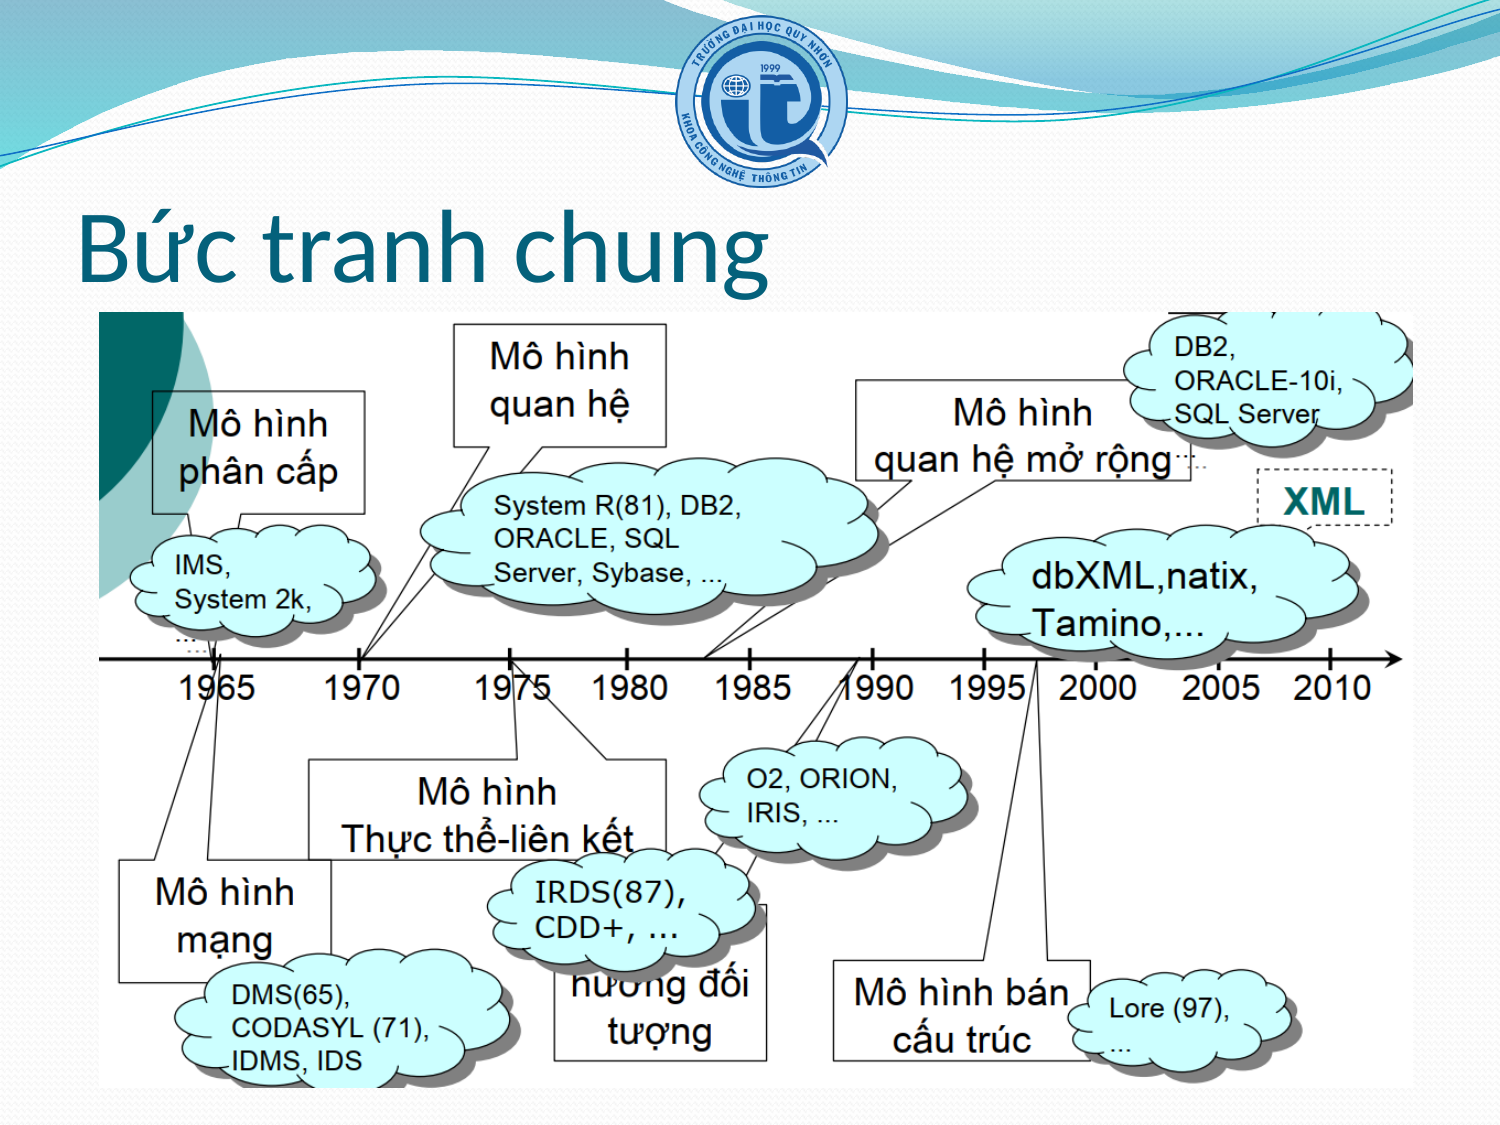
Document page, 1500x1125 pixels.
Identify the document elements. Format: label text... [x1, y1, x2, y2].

picture [99, 312, 1413, 1088]
title Bức tranh chung [75, 115, 1425, 303]
picture [675, 15, 848, 115]
